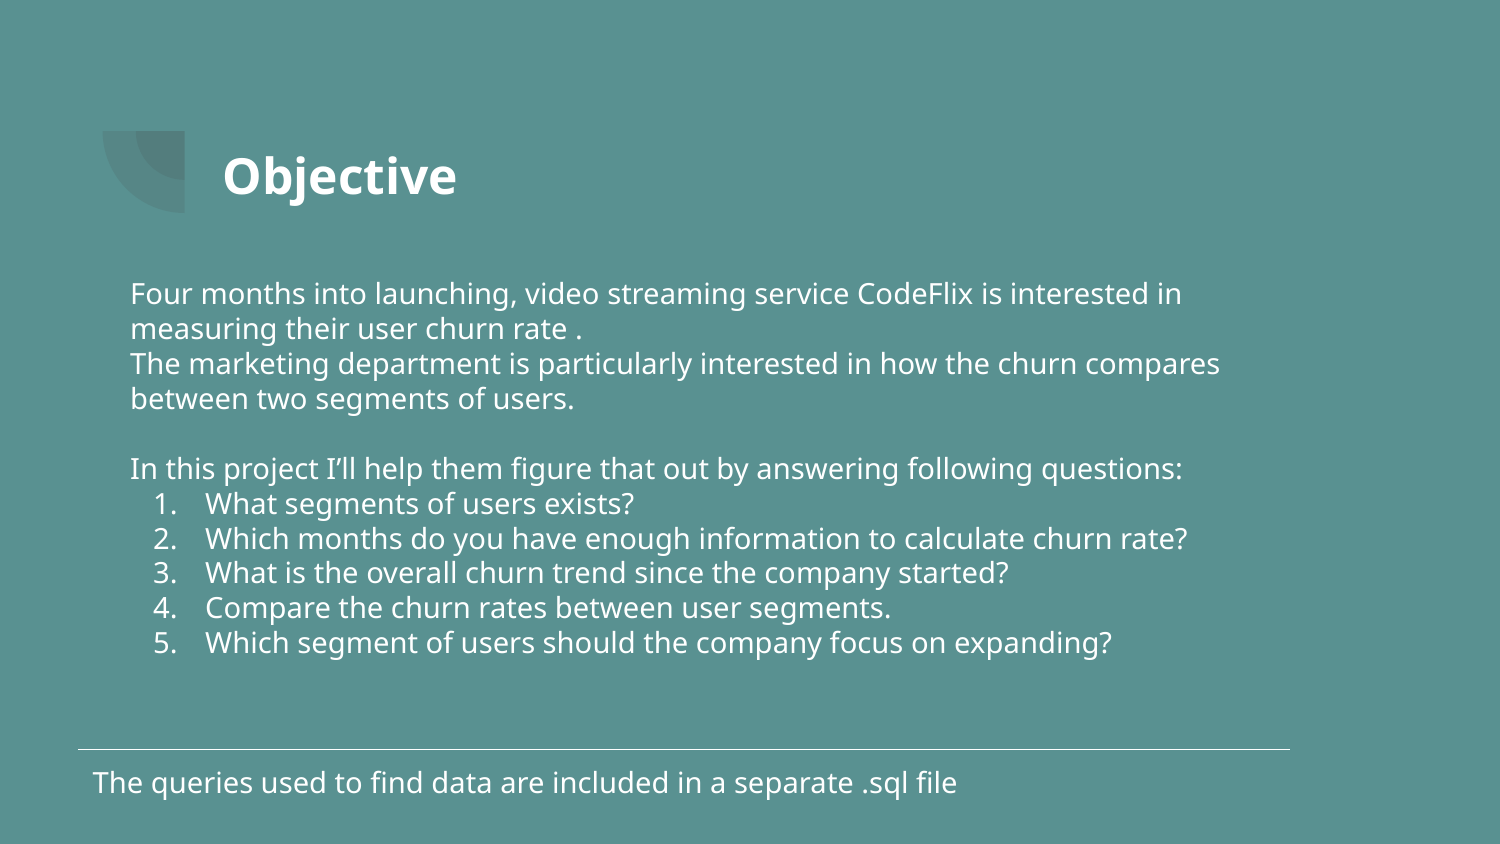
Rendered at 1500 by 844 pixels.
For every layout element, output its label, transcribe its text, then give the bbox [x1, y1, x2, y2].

text_box Four months into launching, video streaming service CodeFlix is interested in measuring their user churn rate . The marketing department is particularly interested in how the churn compares between two segments of users. In this project I’ll help them figure that out by answering following questions: What segments of users exists? Which months do you have enough information to calculate churn rate? What is the overall churn trend since the company started? Compare the churn rates between user segments. Which segment of users should the company focus on expanding? [115, 260, 1328, 706]
title Objective [207, 112, 1343, 225]
text_box The queries used to find data are included in a separate .sql file [77, 755, 1291, 814]
